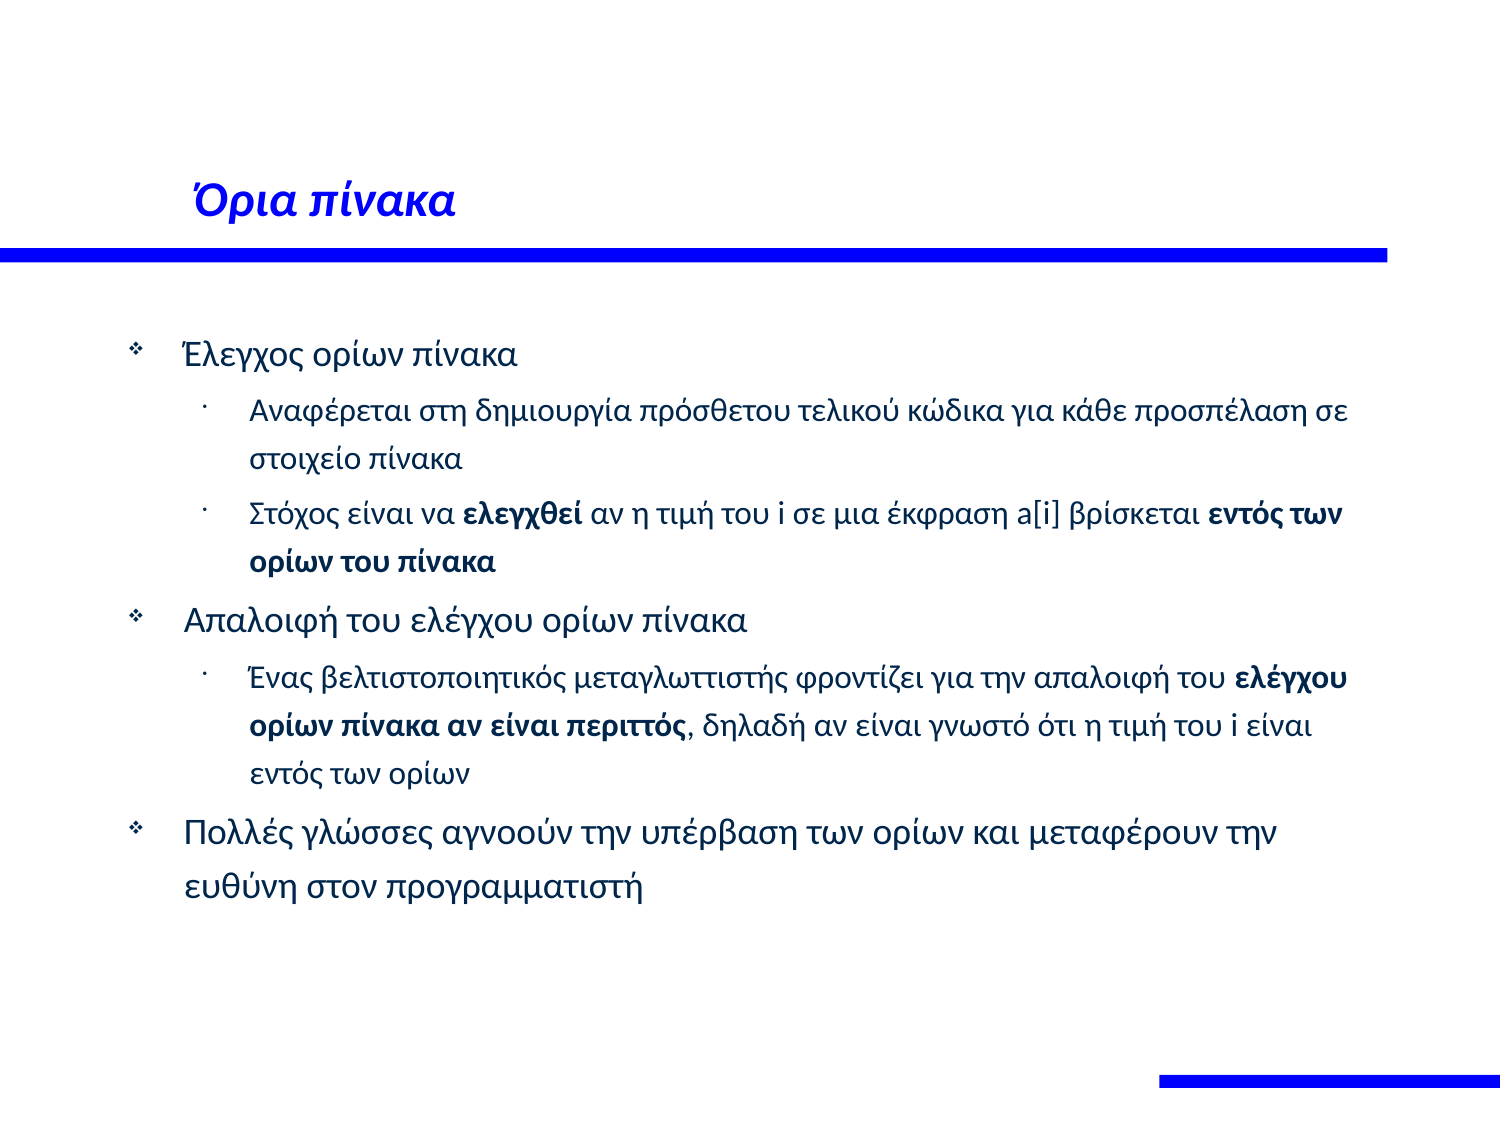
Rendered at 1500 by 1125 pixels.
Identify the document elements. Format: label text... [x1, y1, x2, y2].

list Έλεγχος ορίων πίνακα Αναφέρεται στη δημιουργία πρόσθετου τελικού κώδικα για κάθε προσπέλαση σε στοιχείο πίνακα Στόχος είναι να ελεγχθεί αν η τιμή του i σε μια έκφραση a[i] βρίσκεται εντός των ορίων του πίνακα Απαλοιφή του ελέγχου ορίων πίνακα Ένας βελτιστοποιητικός μεταγλωττιστής φροντίζει για την απαλοιφή του ελέγχου ορίων πίνακα αν είναι περιττός, δηλαδή αν είναι γνωστό ότι η τιμή του i είναι εντός των ορίων Πολλές γλώσσες αγνοούν την υπέρβαση των ορίων και μεταφέρουν την ευθύνη στον προγραμματιστή [112, 312, 1388, 1001]
title Όρια πίνακα [179, 46, 1455, 235]
